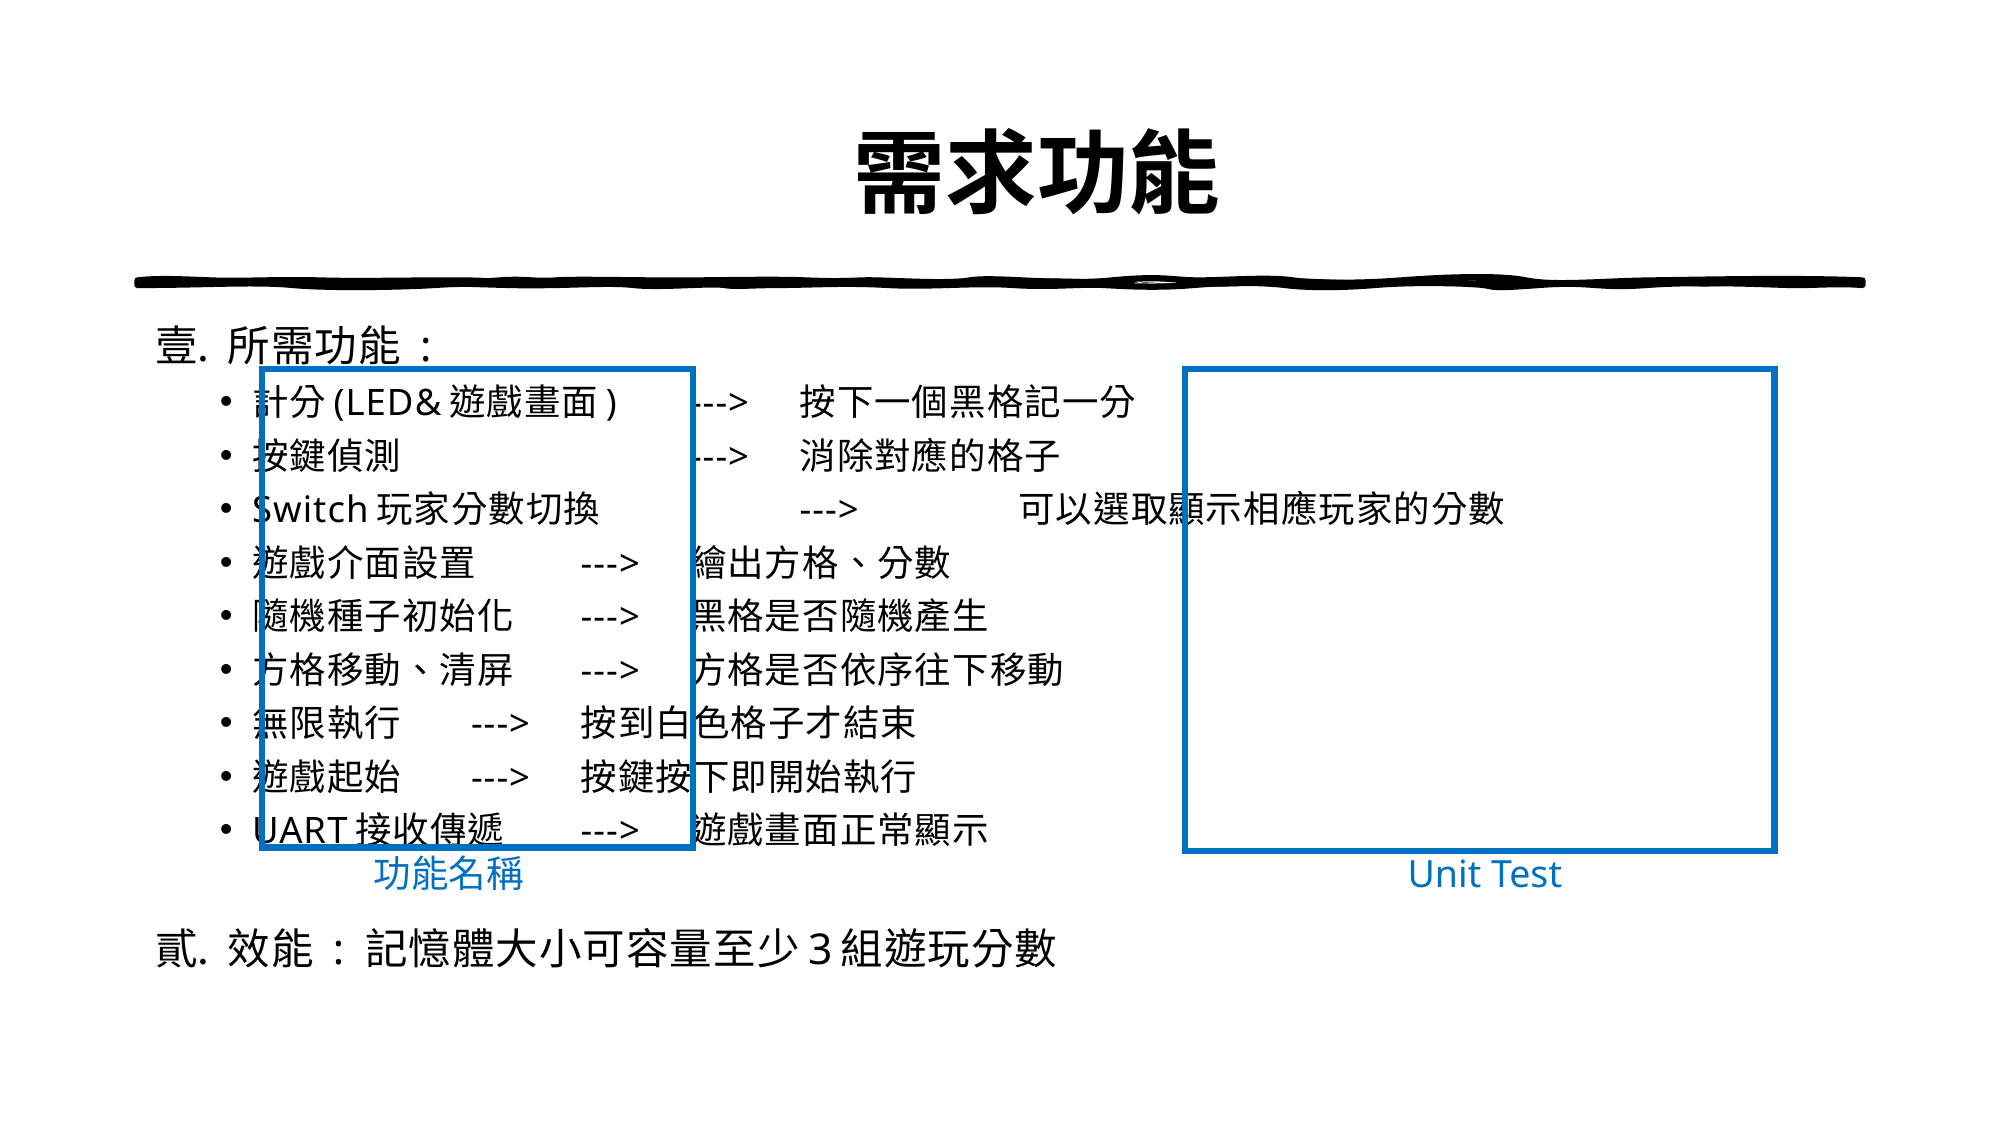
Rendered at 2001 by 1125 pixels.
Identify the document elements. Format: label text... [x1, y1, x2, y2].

text_box [1184, 368, 1775, 852]
title 需求功能 [137, 59, 1863, 278]
text_box [261, 368, 694, 849]
text_box 功能名稱 [358, 842, 539, 903]
text_box Unit Test [1392, 842, 1578, 903]
list 所需功能 : 計分(LED&遊戲畫面) ---> 按下一個黑格記一分 按鍵偵測 ---> 消除對應的格子 Switch玩家分數切換 ---> 可以選取顯示相應玩家的分數 遊戲介面設置 ---> 繪出方格、分數 隨機種子初始化 ---> 黑格是否隨機產生 方格移動、清屏 ---> 方格是否依序往下移動 無限執行 ---> 按到白色格子才結束 遊戲起始 ---> 按鍵按下即開始執行 UART接收傳遞 ---> 遊戲畫面正常顯示 效能 : 記憶體大小可容量至少3組遊玩分數 [137, 298, 1863, 996]
